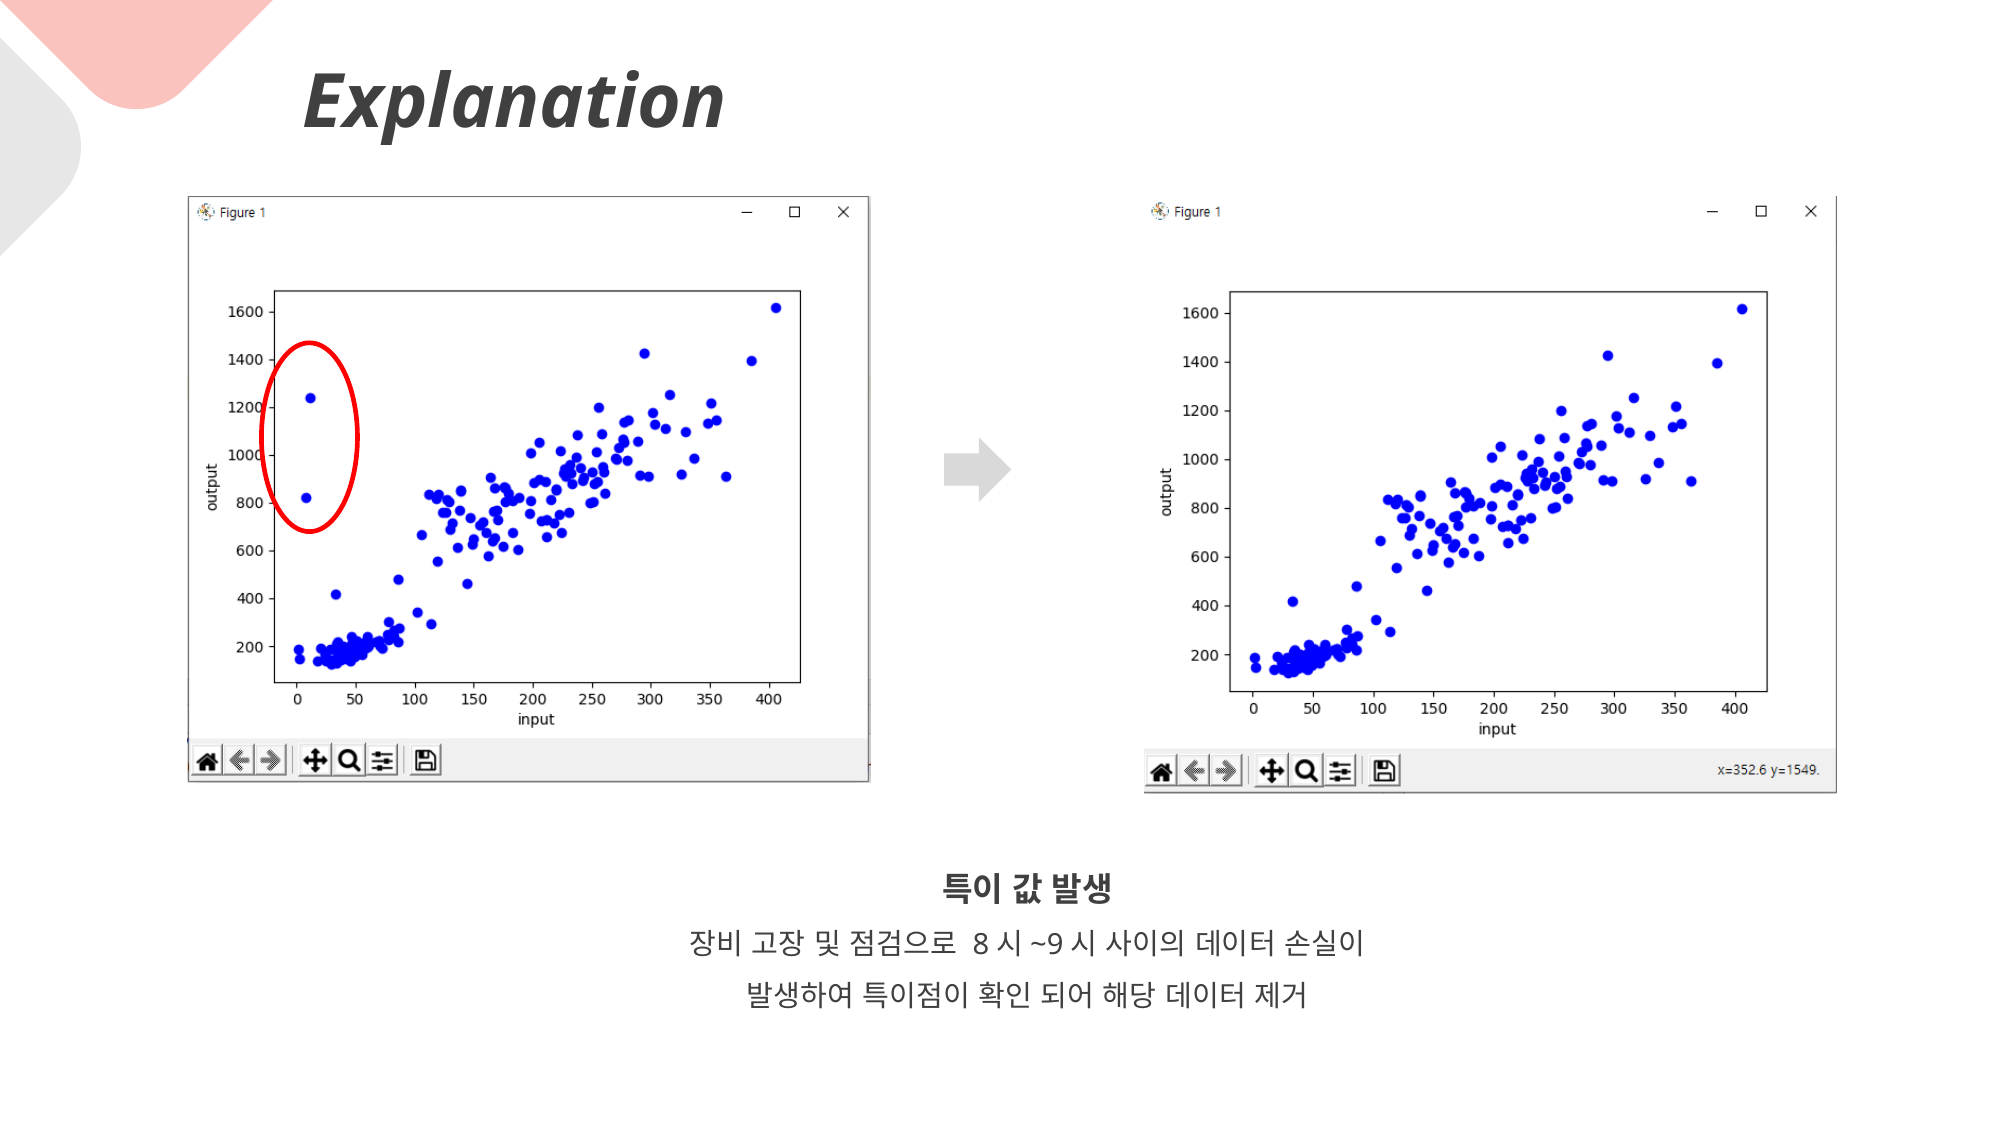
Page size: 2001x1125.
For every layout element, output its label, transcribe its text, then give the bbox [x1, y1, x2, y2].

picture [1144, 196, 1837, 794]
text_box 특이 값 발생 장비 고장 및 점검으로 8시~9시 사이의 데이터 손실이 발생하여 특이점이 확인 되어 해당 데이터 제거 [618, 840, 1437, 1020]
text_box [0, 0, 233, 225]
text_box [187, 196, 871, 783]
text_box Explanation [288, 0, 1453, 150]
text_box [943, 434, 1013, 505]
